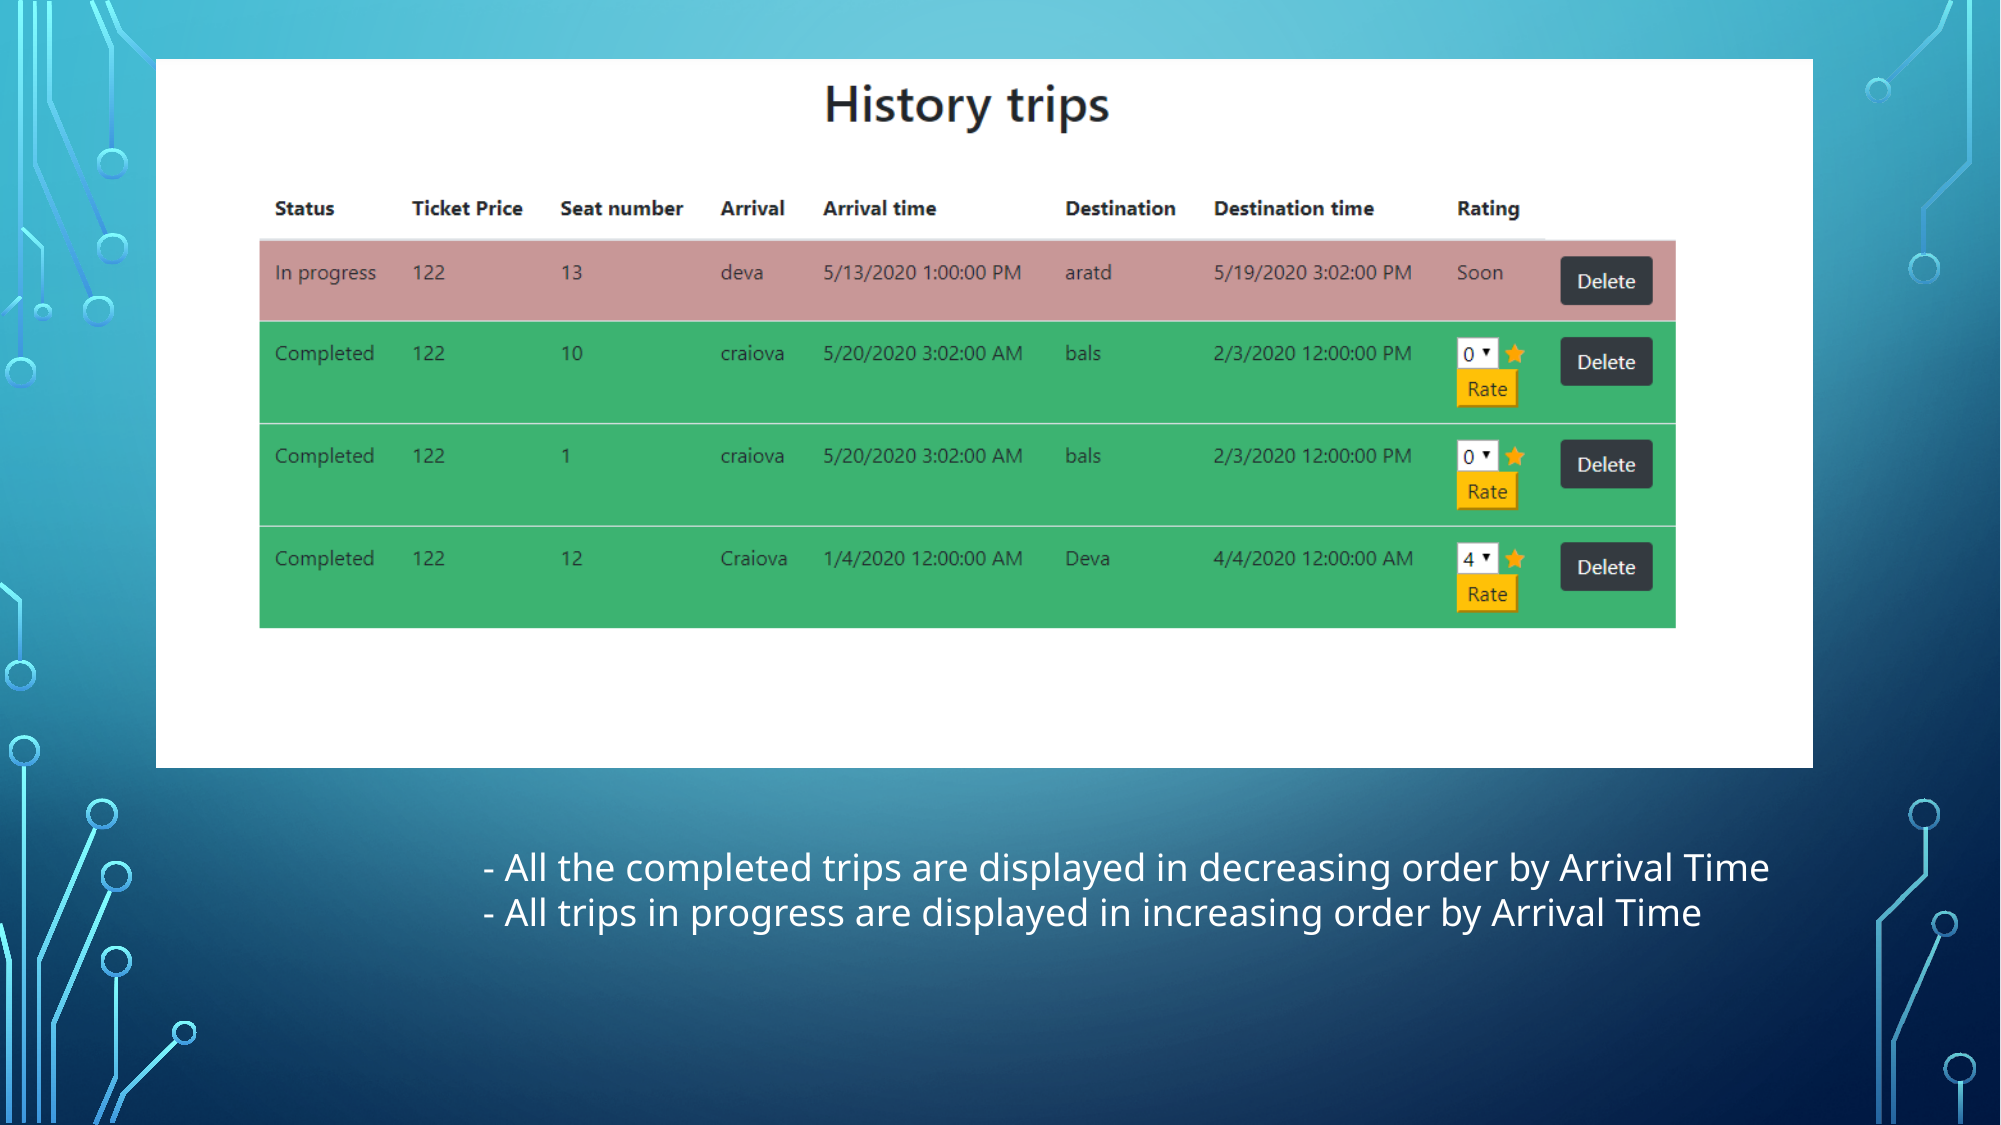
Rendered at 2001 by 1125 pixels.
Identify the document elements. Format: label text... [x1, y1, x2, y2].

text_box - All the completed trips are displayed in decreasing order by Arrival Time - All trips in progress are displayed in increasing order by Arrival Time [468, 836, 2000, 942]
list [155, 59, 1813, 768]
